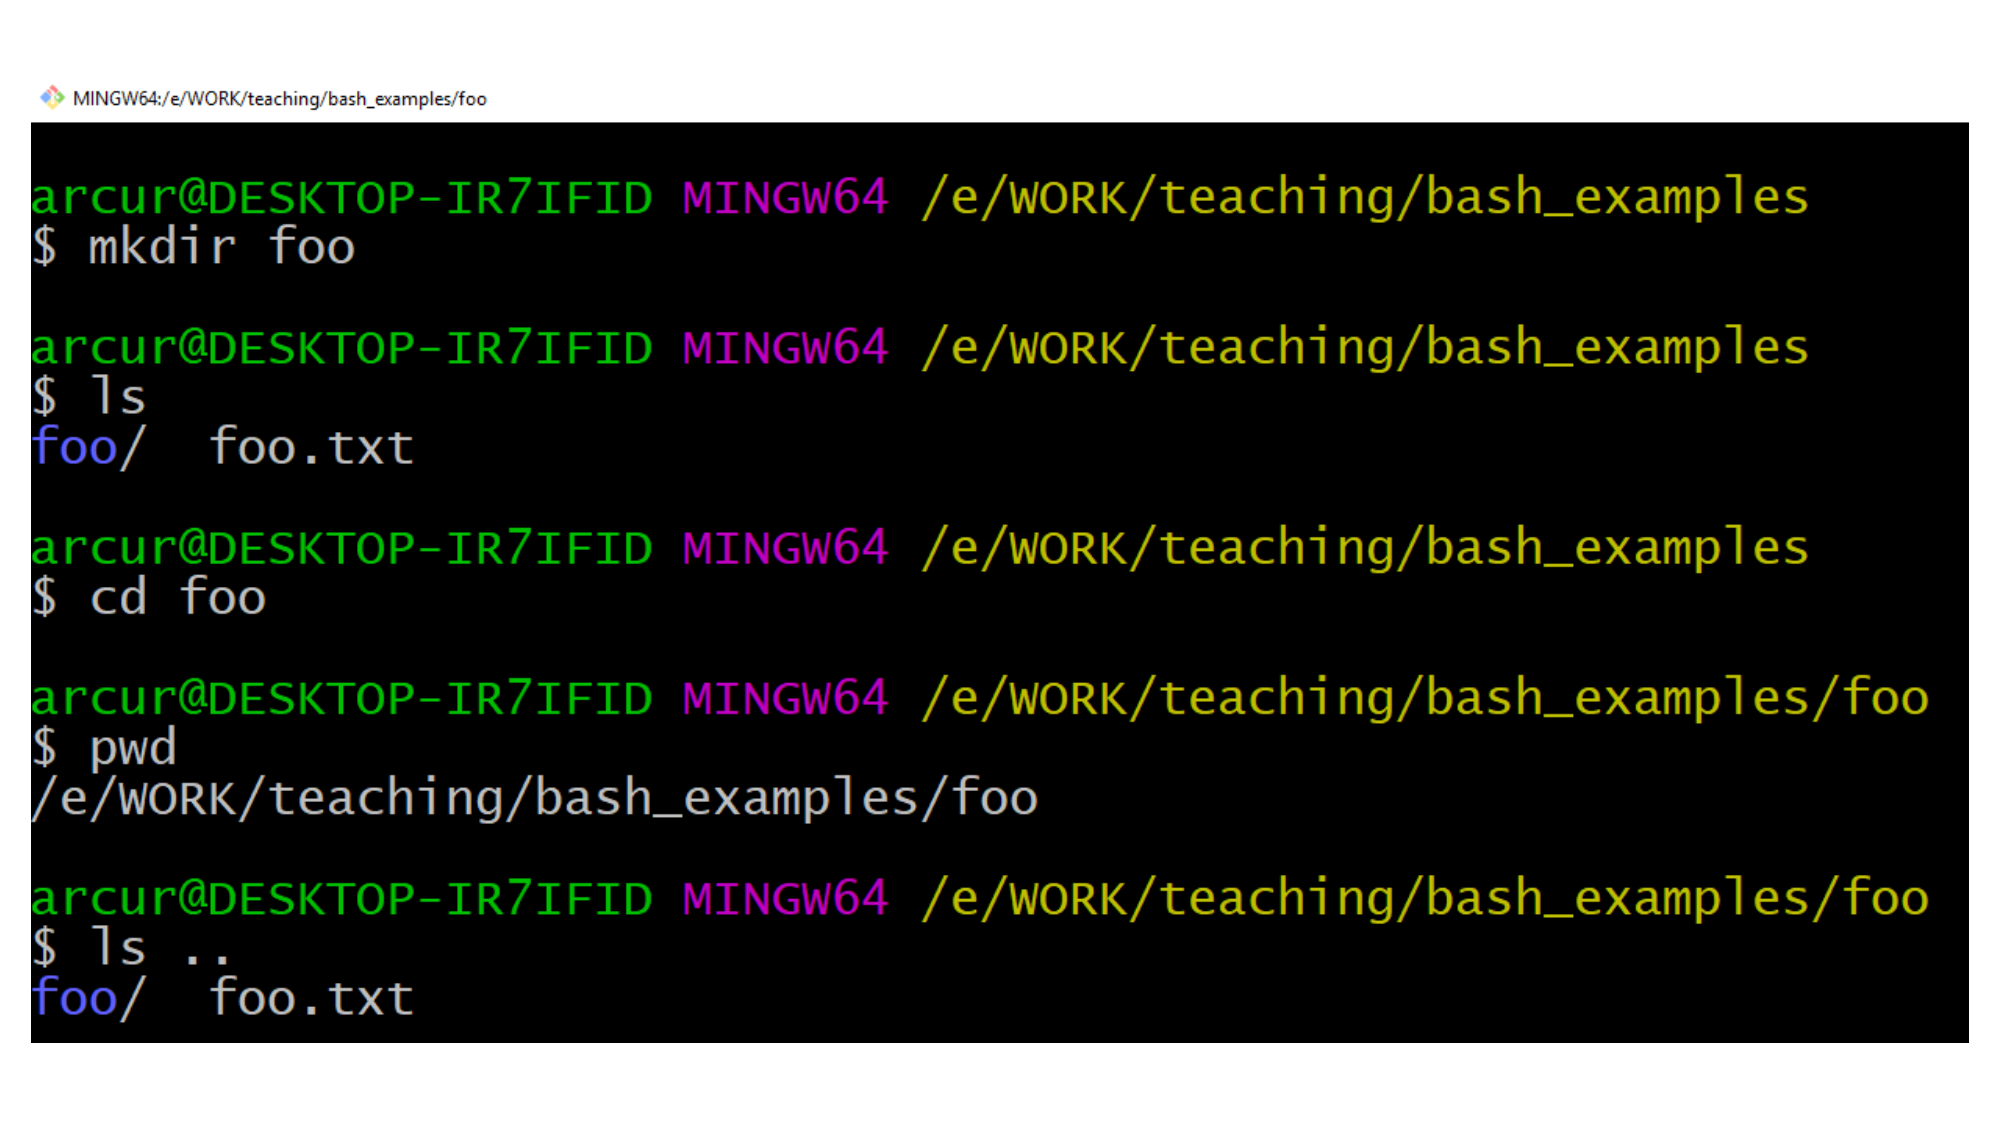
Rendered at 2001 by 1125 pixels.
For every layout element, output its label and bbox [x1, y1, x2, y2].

picture [31, 82, 1969, 1043]
